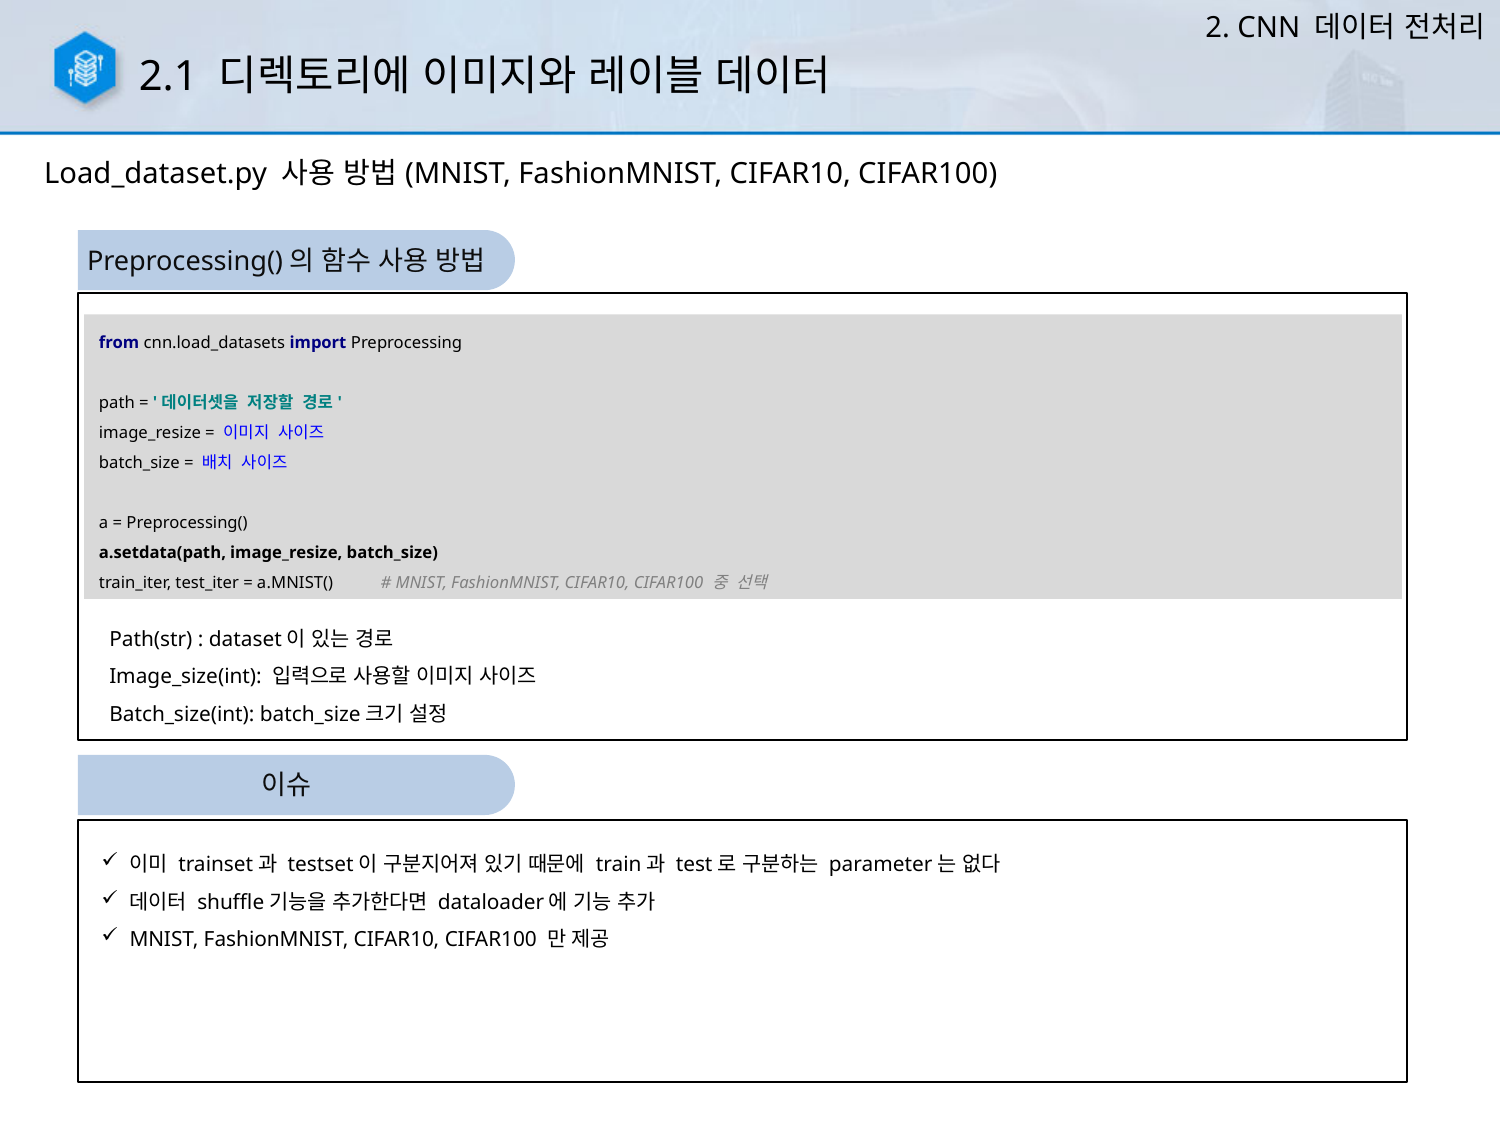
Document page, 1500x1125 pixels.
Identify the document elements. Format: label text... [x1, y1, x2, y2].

text_box [77, 293, 1408, 740]
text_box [77, 754, 516, 816]
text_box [77, 229, 516, 291]
picture [0, 0, 1500, 1125]
text_box Load_dataset.py 사용 방법(MNIST, FashionMNIST, CIFAR10, CIFAR100) [29, 146, 1471, 197]
text_box 2.1 디렉토리에 이미지와 레이블 데이터 [123, 31, 1247, 117]
text_box [77, 820, 1408, 1083]
text_box Path(str) : dataset이 있는 경로 Image_size(int): 입력으로 사용할 이미지 사이즈 Batch_size(int): batch_size크기 설정 [109, 613, 1374, 726]
text_box 2. CNN 데이터 전처리 [953, 0, 1500, 51]
text_box 이미 trainset과 testset이 구분지어져 있기 때문에 train과 test로 구분하는 parameter는 없다 데이터 shuffle기능을 추가한다면 dataloader에 기능 추가 MNIST, FashionMNIST, CIFAR10, CIFAR100 만 제공 [101, 838, 1384, 952]
text_box from cnn.load_datasets import Preprocessing path = '데이터셋을 저장할 경로' image_resize = 이미지 사이즈 batch_size = 배치 사이즈 a = Preprocessing() a.setdata(path, image_resize, batch_size) train_iter, test_iter = a.MNIST() # MNIST, FashionMNIST, CIFAR10, CIFAR100 중 선택 [84, 314, 1402, 599]
